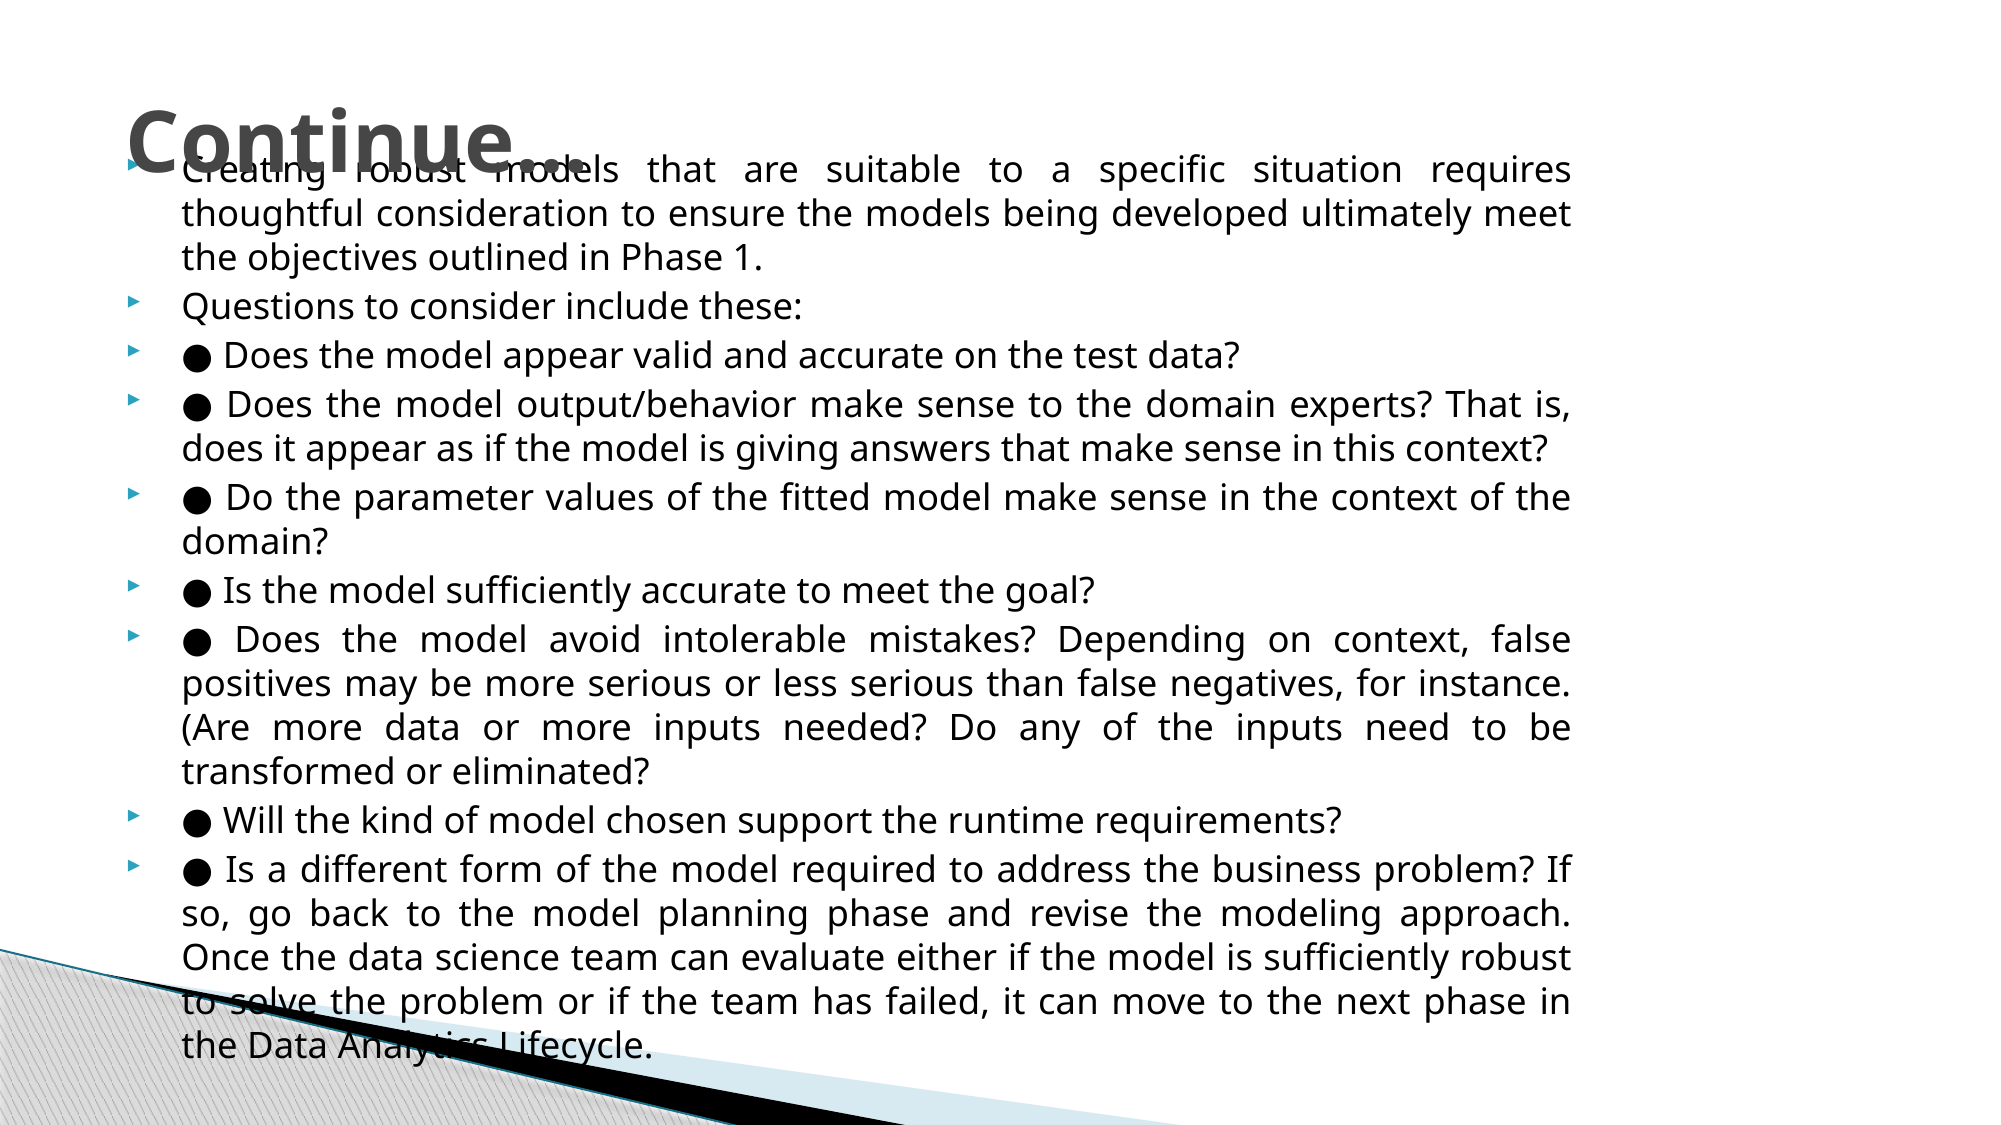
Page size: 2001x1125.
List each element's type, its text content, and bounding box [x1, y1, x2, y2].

title Continue… [111, 30, 1522, 247]
list Creating robust models that are suitable to a specific situation requires thoughtful consideration to ensure the models being developed ultimately meet the objectives outlined in Phase 1. Questions to consider include these: ● Does the model appear valid and accurate on the test data? ● Does the model output/behavior make sense to the domain experts? That is, does it appear as if the model is giving answers that make sense in this context? ● Do the parameter values of the fitted model make sense in the context of the domain? ● Is the model sufficiently accurate to meet the goal? ● Does the model avoid intolerable mistakes? Depending on context, false positives may be more serious or less serious than false negatives, for instance. (Are more data or more inputs needed? Do any of the inputs need to be transformed or eliminated? ● Will the kind of model chosen support the runtime requirements? ● Is a different form of the model required to address the business problem? If so, go back to the model planning phase and revise the modeling approach. Once the data science team can evaluate either if the model is sufficiently robust to solve the problem or if the team has failed, it can move to the next phase in the Data Analytics Lifecycle. [111, 138, 1589, 1084]
